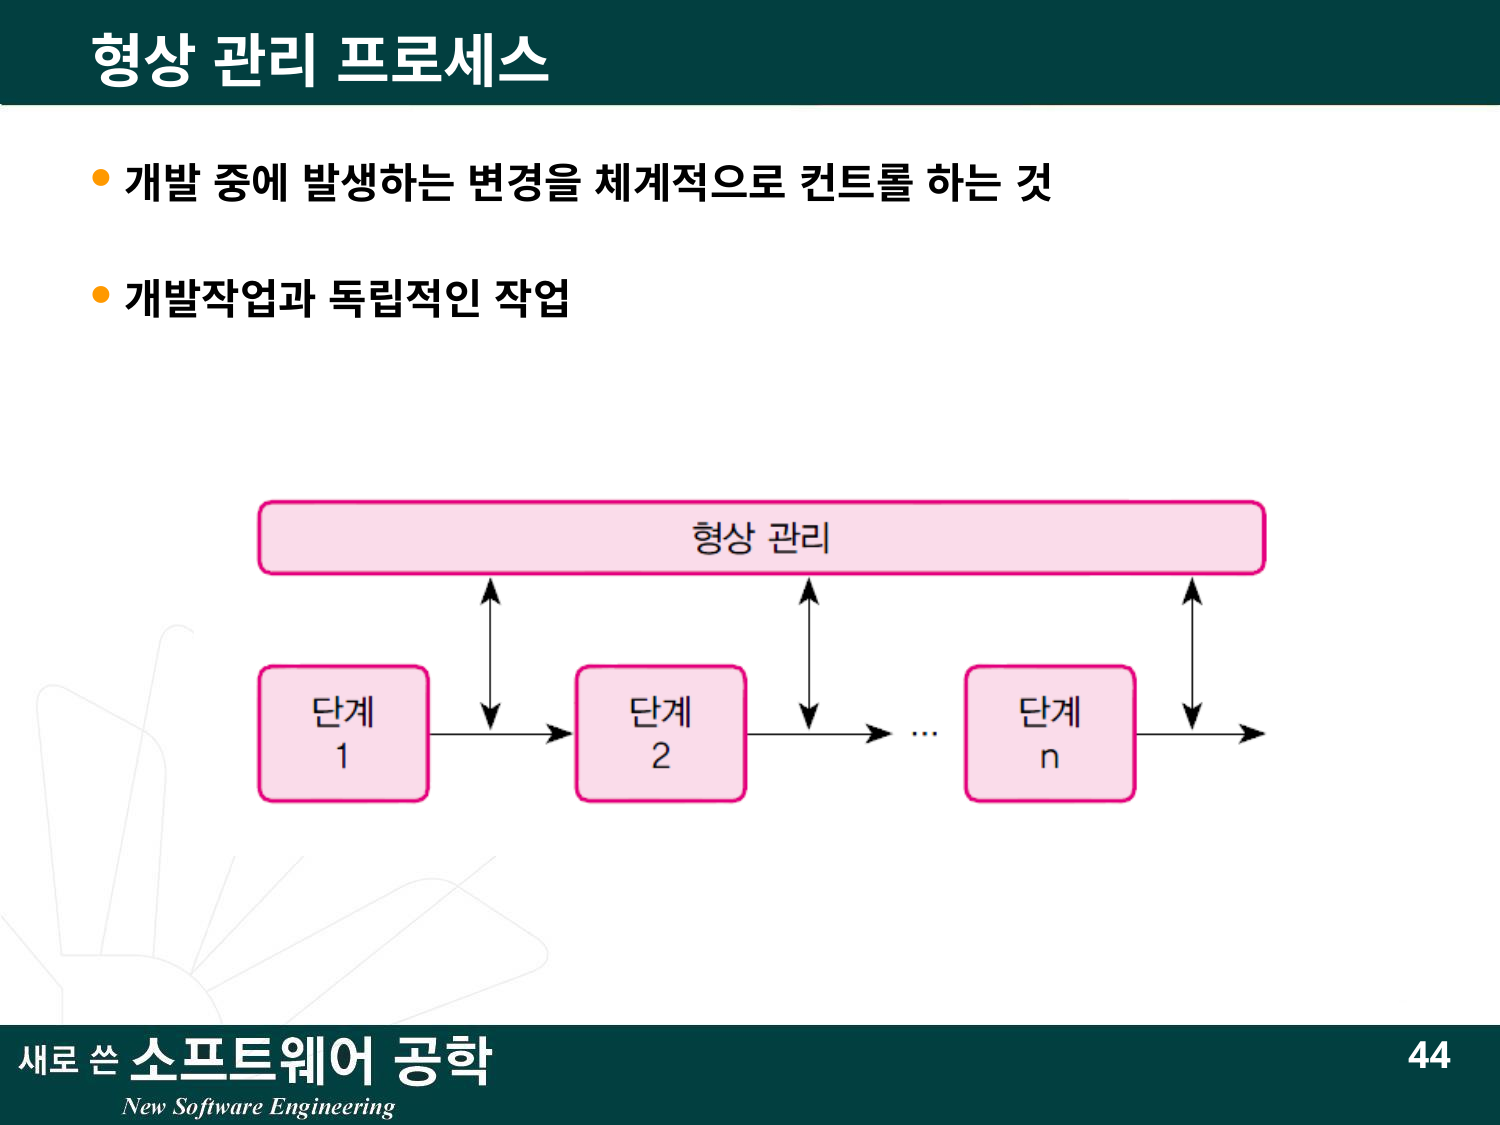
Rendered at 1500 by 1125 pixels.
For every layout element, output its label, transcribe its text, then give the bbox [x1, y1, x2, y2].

list 개발 중에 발생하는 변경을 체계적으로 컨트롤 하는 것 개발작업과 독립적인 작업 [74, 148, 1426, 1006]
title 형상 관리 프로세스 [74, 75, 1426, 106]
text_box [0, 0, 1500, 75]
picture [0, 75, 1500, 1125]
